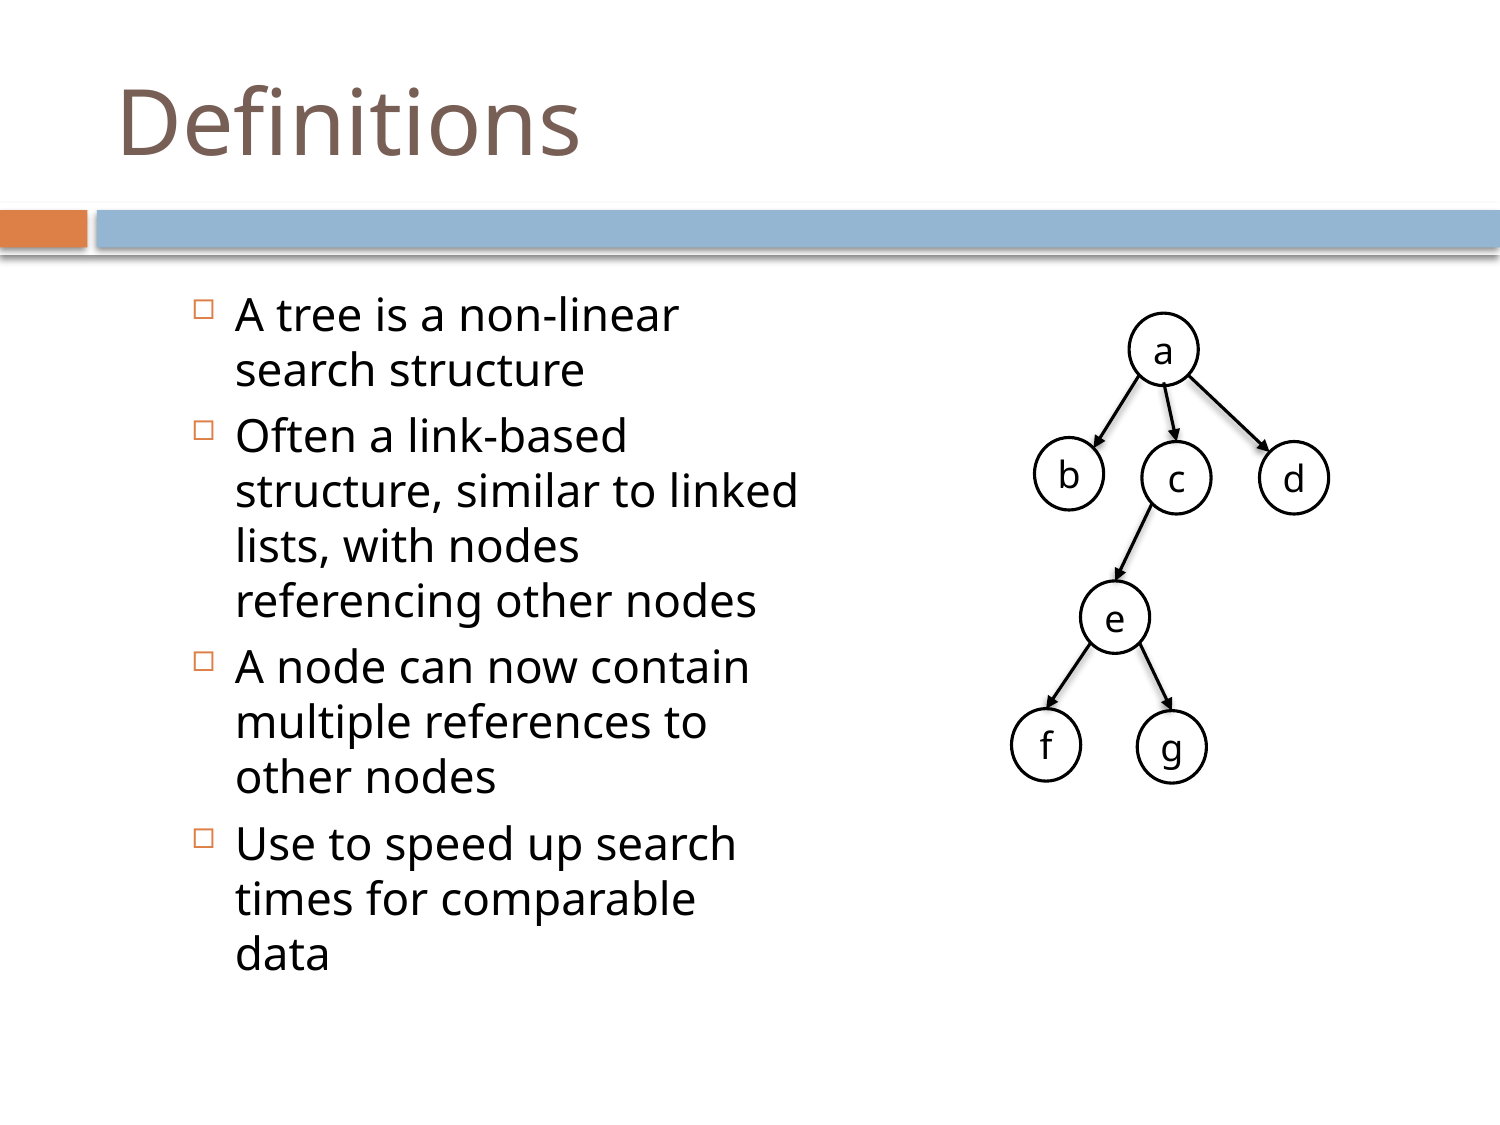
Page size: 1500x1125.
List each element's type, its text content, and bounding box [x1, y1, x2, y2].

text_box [1163, 385, 1177, 442]
title Definitions [100, 37, 1438, 200]
text_box a [1127, 311, 1200, 387]
text_box f [1009, 707, 1083, 783]
list A tree is a non-linear search structure Often a link-based structure, similar to linked lists, with nodes referencing other nodes A node can now contain multiple references to other nodes Use to speed up search times for comparable data [176, 277, 820, 994]
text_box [1139, 642, 1173, 711]
text_box g [1135, 709, 1208, 785]
text_box b [1032, 435, 1106, 512]
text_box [1045, 642, 1091, 709]
text_box c [1140, 445, 1213, 516]
text_box d [1257, 439, 1331, 516]
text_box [1114, 503, 1153, 582]
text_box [1187, 374, 1270, 453]
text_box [1093, 374, 1140, 449]
text_box e [1078, 580, 1152, 655]
text_box 0 [1160, 440, 1210, 462]
